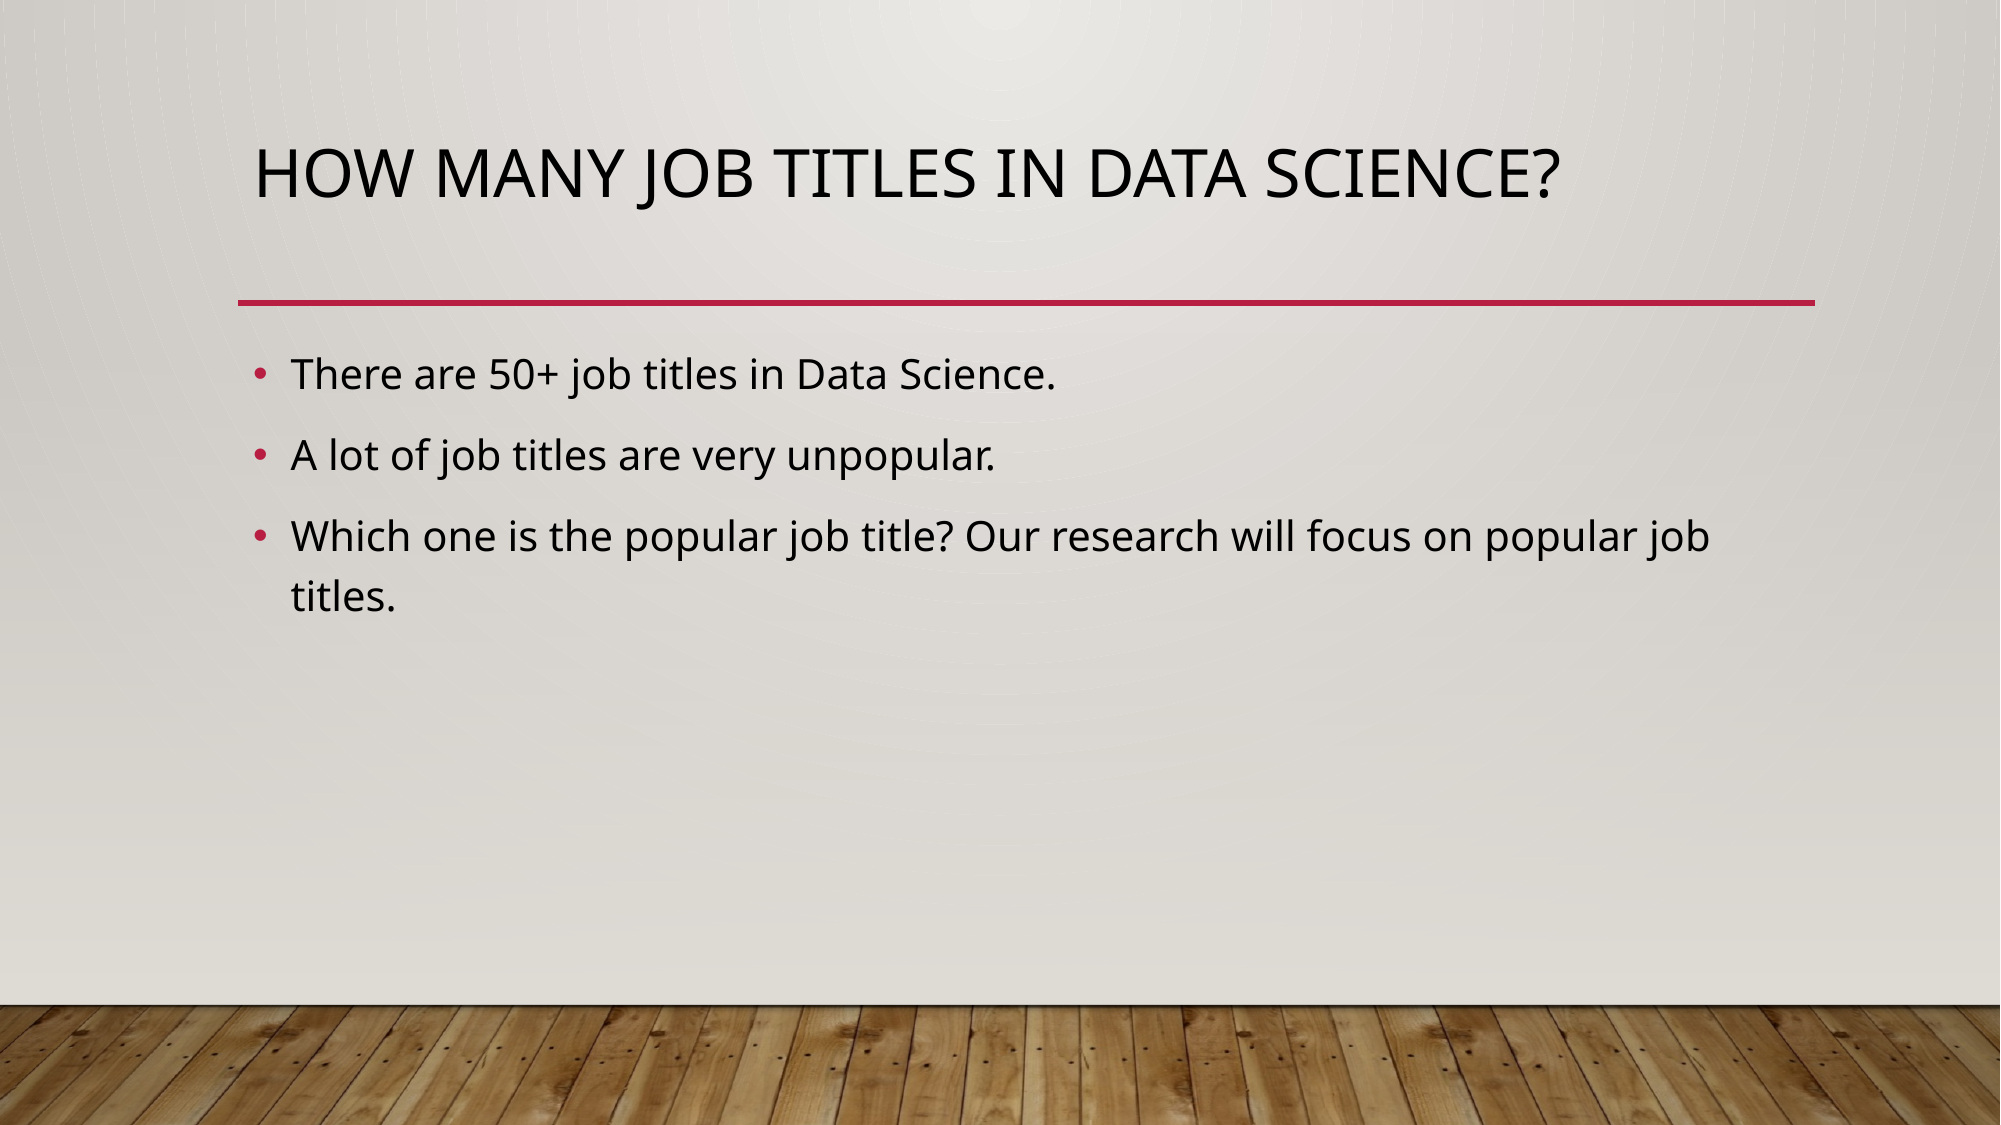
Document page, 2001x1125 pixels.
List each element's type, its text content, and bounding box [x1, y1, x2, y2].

picture [0, 1005, 2000, 1125]
list There are 50+ job titles in Data Science. A lot of job titles are very unpopular. Which one is the popular job title? Our research will focus on popular job titles. [238, 330, 1814, 897]
title How Many Job Titles In Data Science? [238, 131, 1814, 305]
